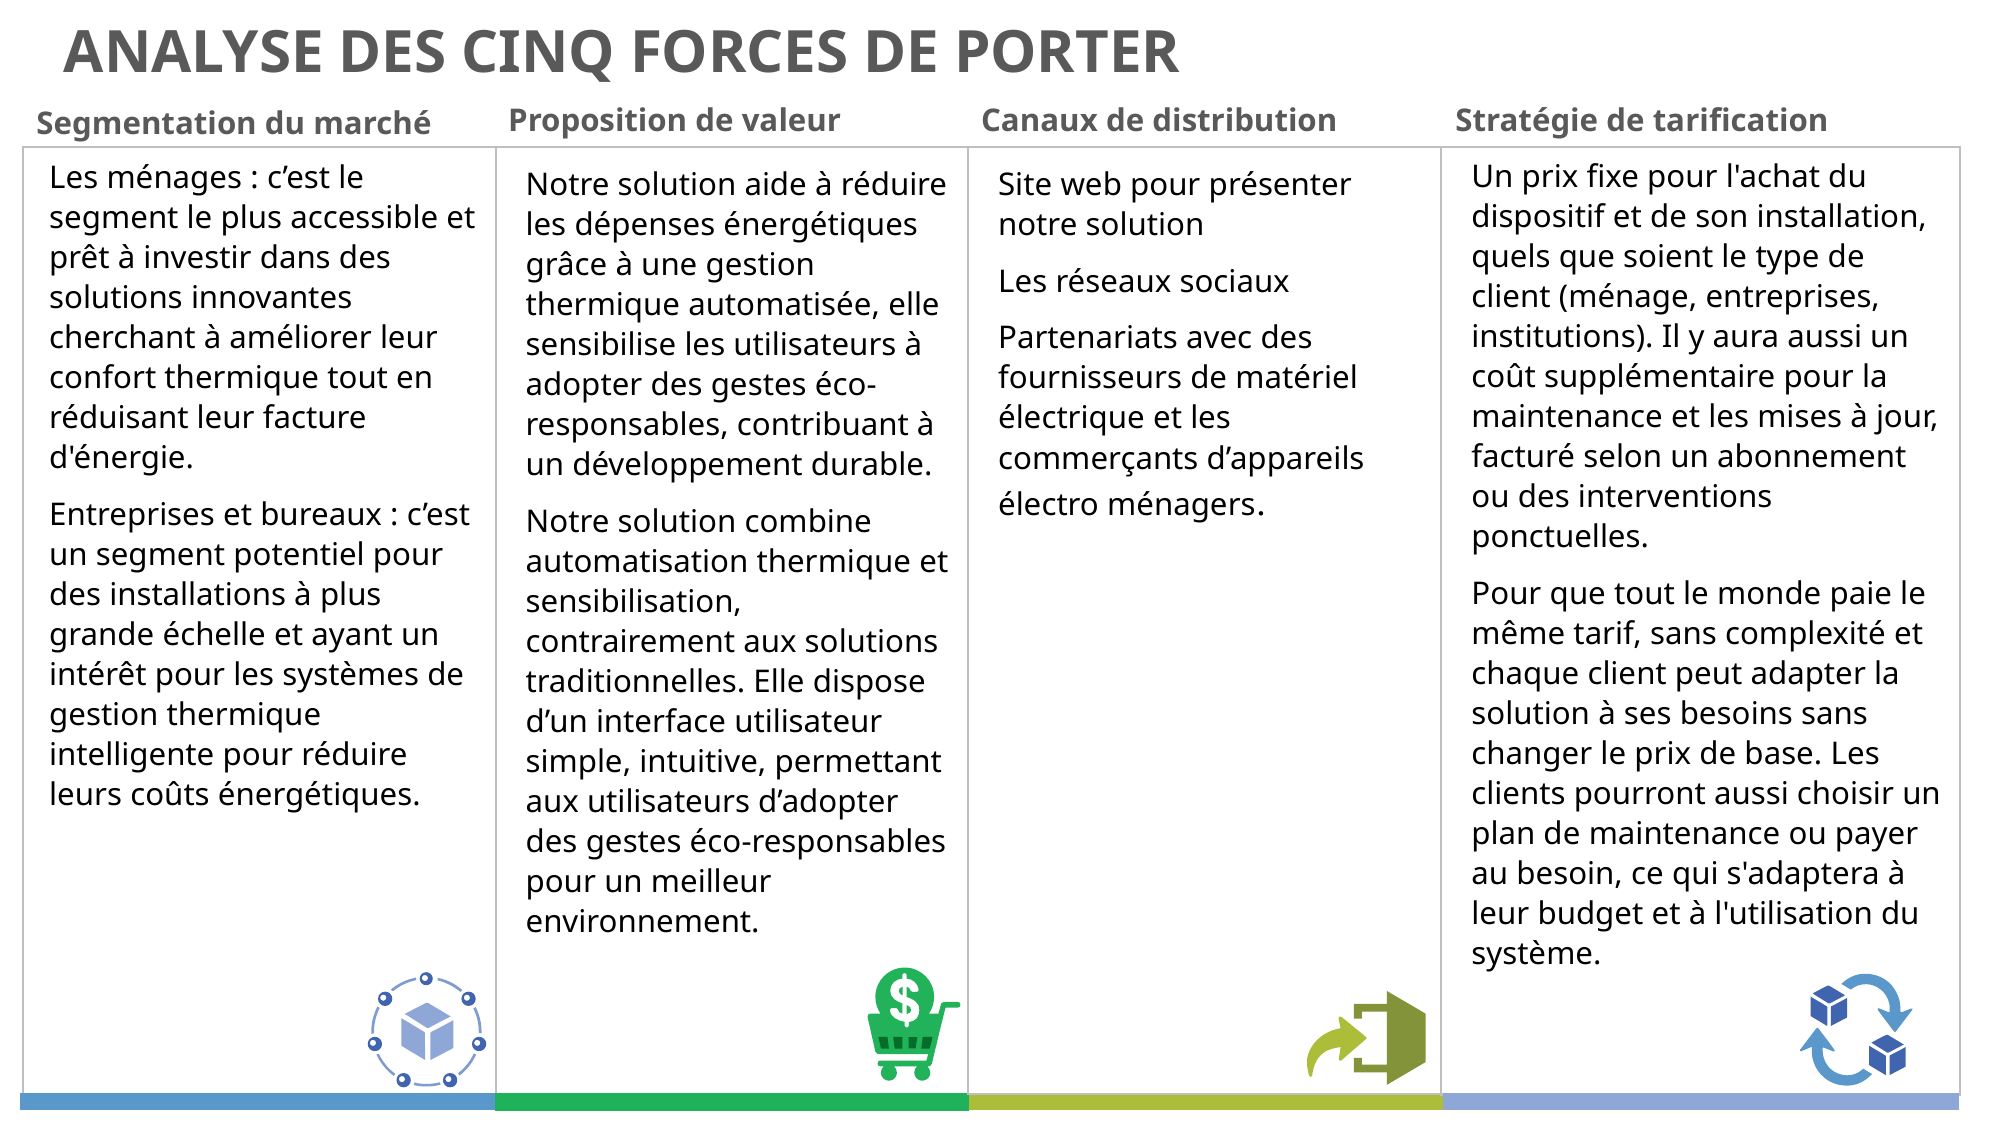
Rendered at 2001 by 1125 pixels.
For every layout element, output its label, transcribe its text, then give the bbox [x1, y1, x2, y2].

text_box [495, 1093, 969, 1111]
text_box [20, 1093, 495, 1110]
text_box [1443, 1093, 1959, 1110]
text_box ANALYSE DES CINQ FORCES DE PORTER [49, 6, 1206, 92]
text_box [367, 972, 487, 1088]
text_box [1440, 146, 1961, 1096]
text_box Segmentation du marché [21, 95, 514, 148]
text_box Canaux de distribution [966, 92, 1439, 146]
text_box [867, 967, 961, 1081]
text_box [22, 148, 495, 1093]
text_box [967, 146, 1440, 1095]
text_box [1799, 973, 1913, 1086]
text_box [1307, 990, 1426, 1085]
text_box Stratégie de tarification [1440, 92, 1914, 146]
text_box [969, 1095, 1443, 1110]
text_box [495, 146, 967, 1093]
text_box Proposition de valeur [493, 92, 966, 146]
